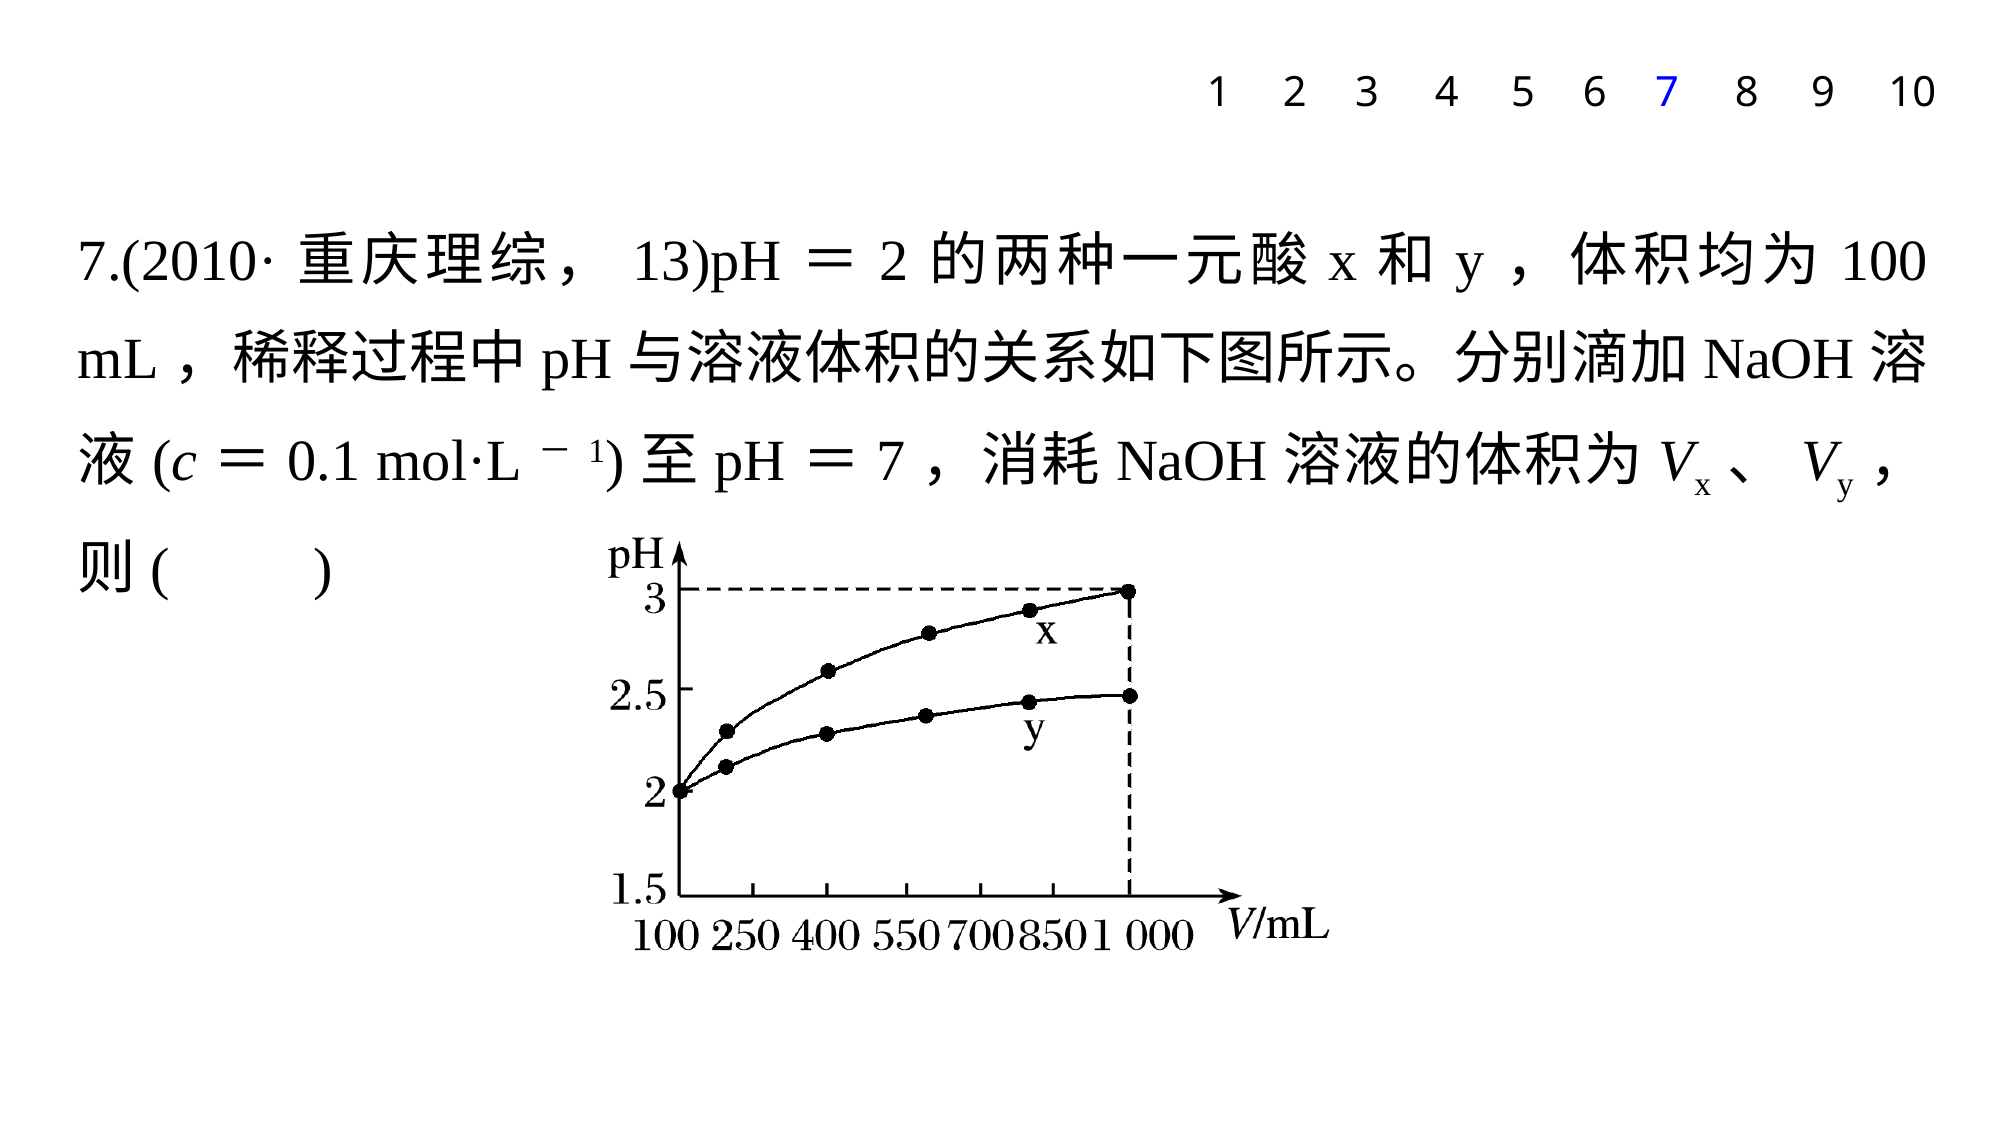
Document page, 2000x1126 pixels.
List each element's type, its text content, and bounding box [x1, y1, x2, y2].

text_box 4 [1413, 42, 1479, 138]
text_box 7.(2010·重庆理综，13)pH＝2的两种一元酸x和y，体积均为100 mL，稀释过程中pH与溶液体积的关系如下图所示。分别滴加NaOH溶液(c＝0.1 mol·L－1)至pH＝7，消耗NaOH溶液的体积为Vx、Vy，则( ) [63, 186, 1943, 608]
picture [599, 519, 1349, 959]
text_box 10 [1869, 42, 1957, 138]
text_box 8 [1713, 42, 1779, 138]
text_box 9 [1793, 42, 1856, 138]
text_box 5 [1493, 42, 1555, 138]
text_box 2 [1265, 42, 1327, 138]
text_box 6 [1569, 42, 1627, 138]
text_box 1 [1185, 42, 1251, 138]
text_box 7 [1641, 42, 1700, 138]
text_box 3 [1341, 42, 1400, 138]
